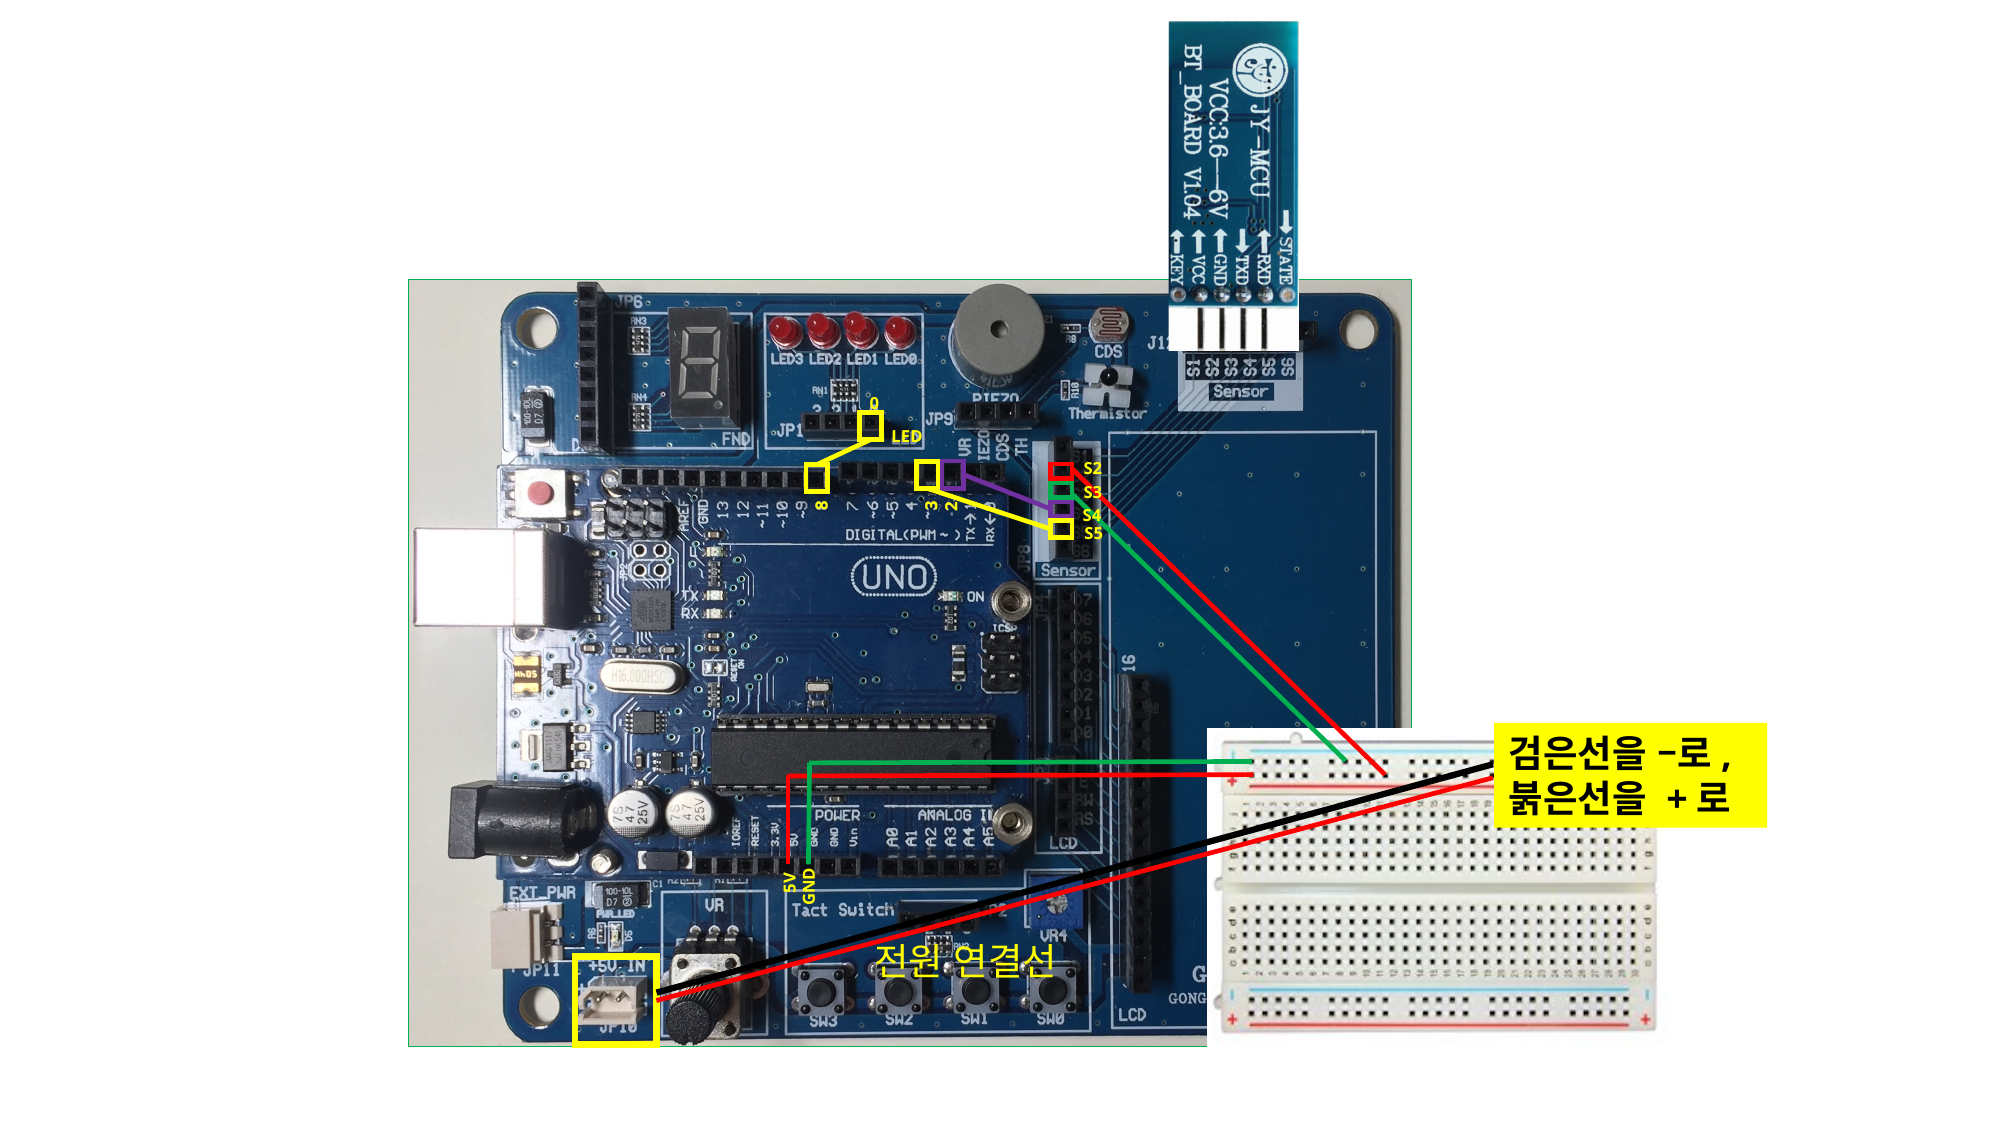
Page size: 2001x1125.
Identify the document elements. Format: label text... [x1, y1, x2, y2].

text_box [927, 488, 1051, 530]
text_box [656, 764, 1493, 777]
text_box 검은선을 –로, 붉은선을 +로 [1494, 722, 1768, 828]
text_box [1071, 468, 1386, 764]
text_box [816, 439, 871, 465]
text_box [656, 777, 1493, 1001]
picture [408, 21, 1669, 1047]
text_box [1071, 493, 1346, 761]
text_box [963, 474, 1051, 488]
